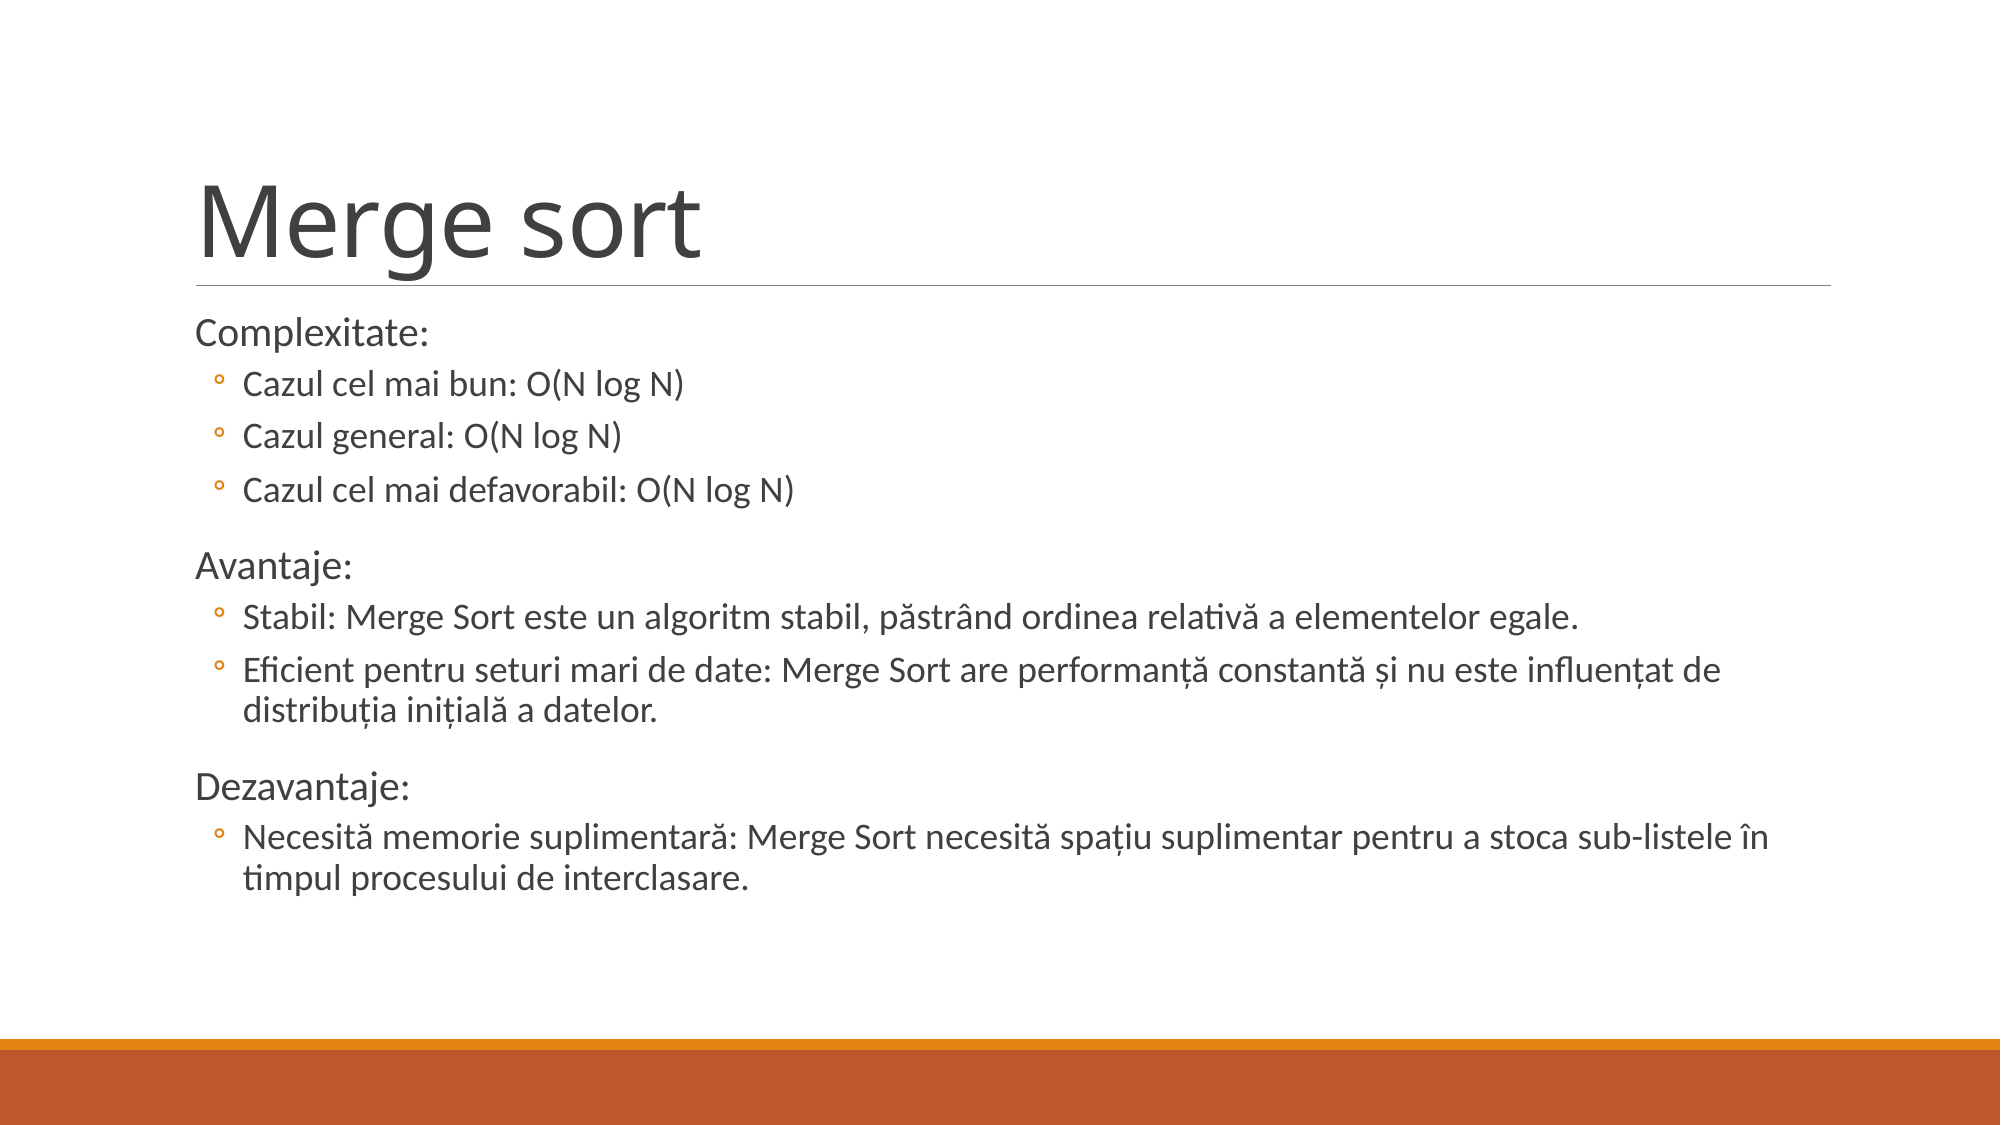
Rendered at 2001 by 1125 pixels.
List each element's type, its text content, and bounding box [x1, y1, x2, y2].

list Complexitate: Cazul cel mai bun: O(N log N) Cazul general: O(N log N) Cazul cel mai defavorabil: O(N log N) Avantaje: Stabil: Merge Sort este un algoritm stabil, păstrând ordinea relativă a elementelor egale. Eficient pentru seturi mari de date: Merge Sort are performanță constantă și nu este influențat de distribuția inițială a datelor. Dezavantaje: Necesită memorie suplimentară: Merge Sort necesită spațiu suplimentar pentru a stoca sub-listele în timpul procesului de interclasare. [180, 302, 1830, 963]
title Merge sort [180, 47, 1830, 285]
